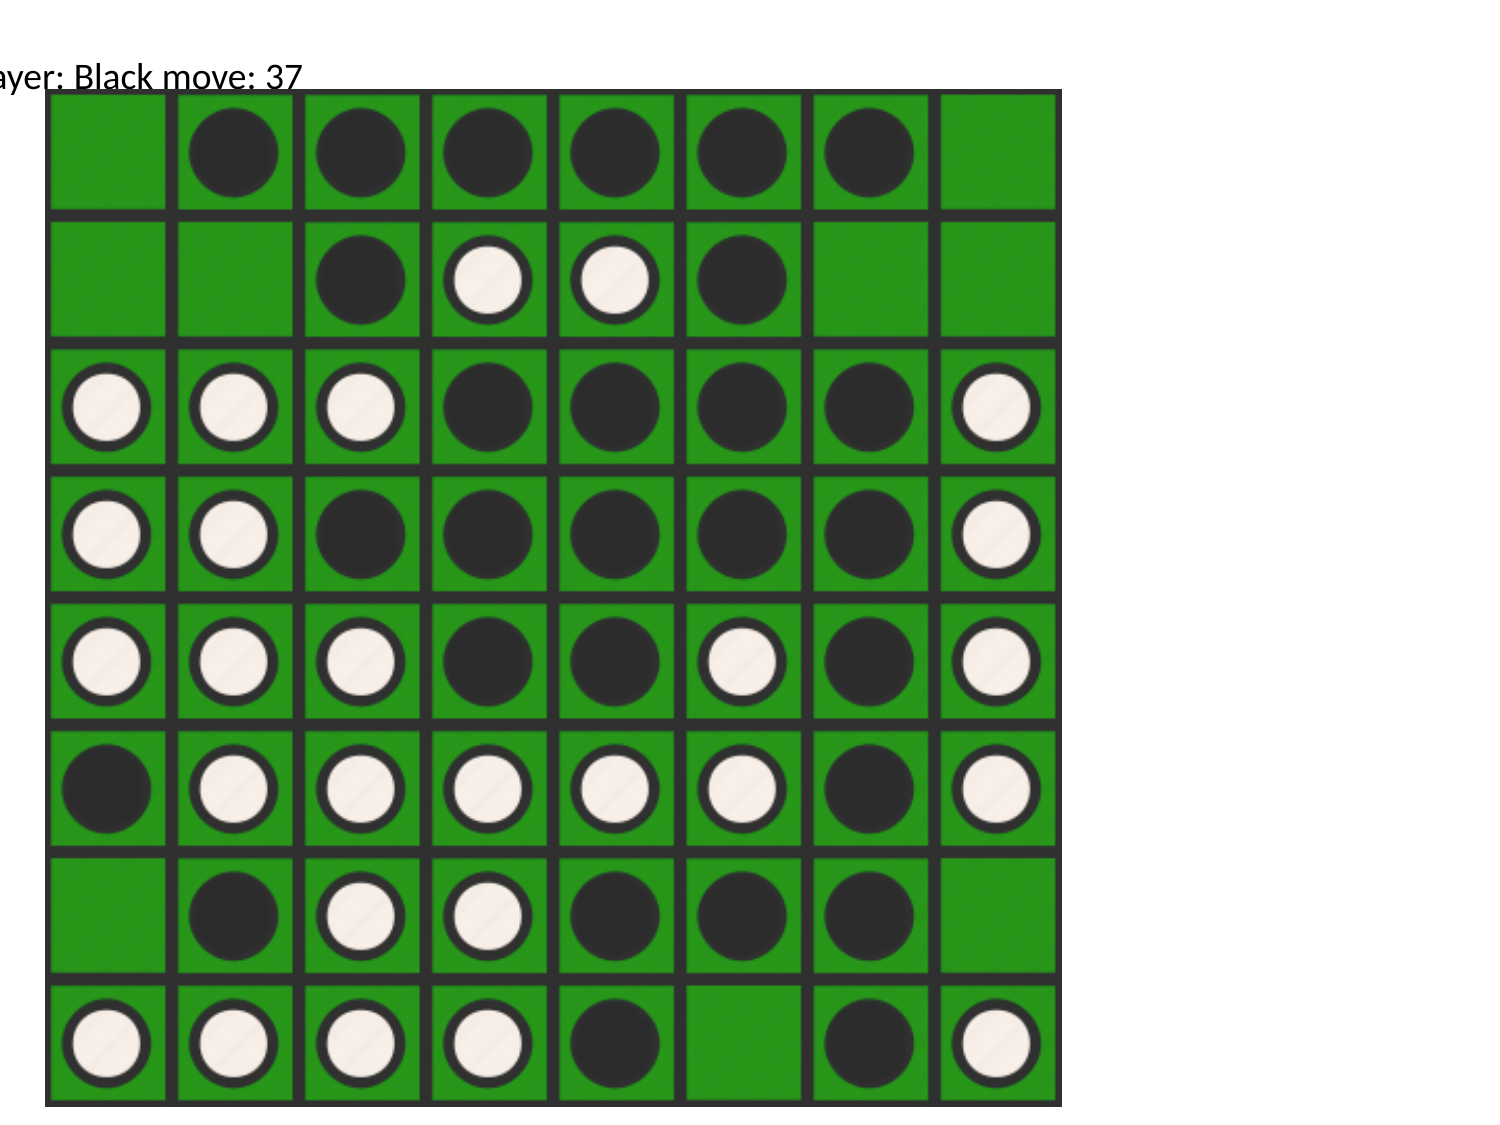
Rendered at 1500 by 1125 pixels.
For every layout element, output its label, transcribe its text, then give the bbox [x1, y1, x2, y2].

picture [44, 89, 1062, 1107]
text_box turn: 51 player: Black move: 37 [0, 44, 319, 105]
